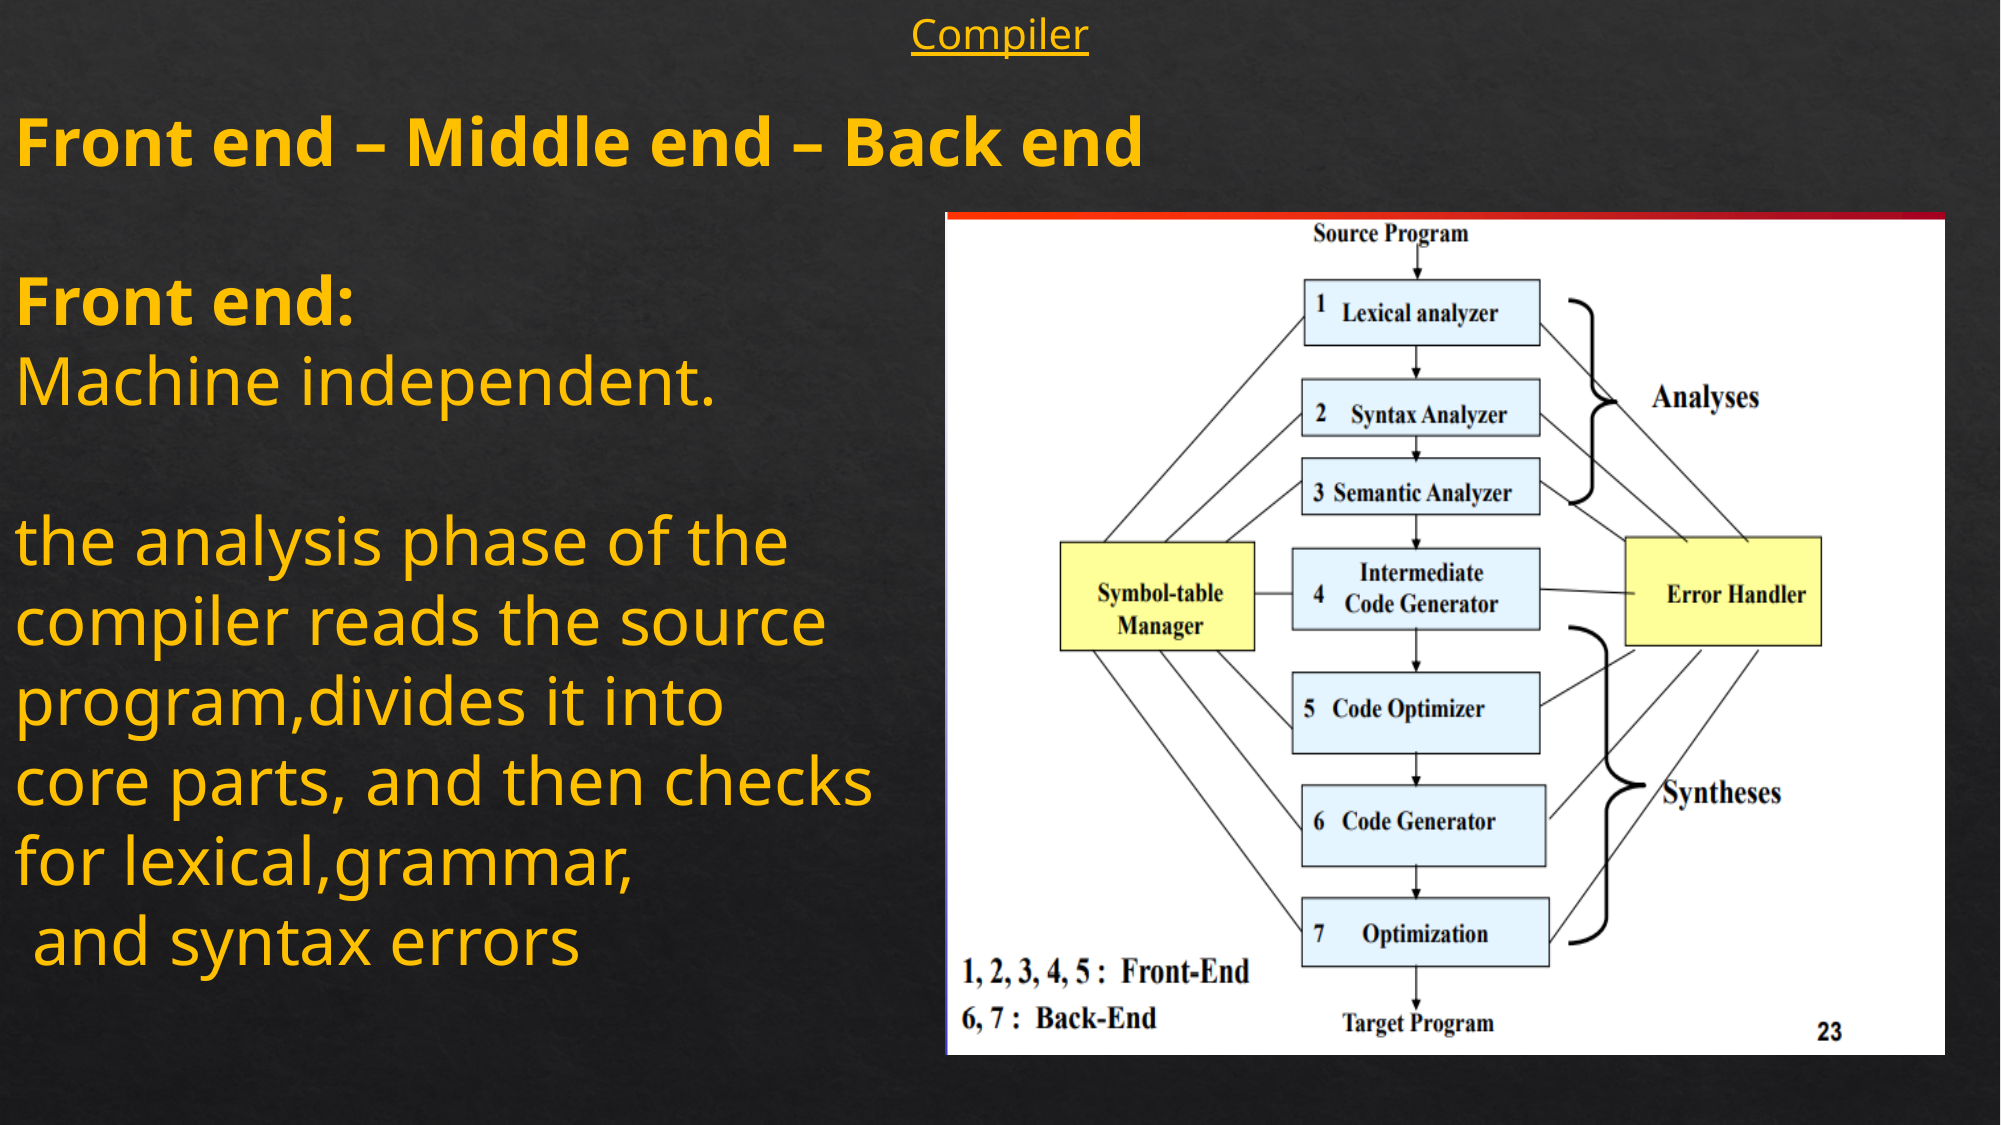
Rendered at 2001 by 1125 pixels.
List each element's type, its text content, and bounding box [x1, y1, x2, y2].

text_box Front end – Middle end – Back end Front end: Machine independent. the analysis phase of the compiler reads the source program,divides it into core parts, and then checks for lexical,grammar, and syntax errors [0, 91, 2000, 987]
text_box Compiler [0, 0, 2000, 65]
picture [945, 212, 1945, 1056]
